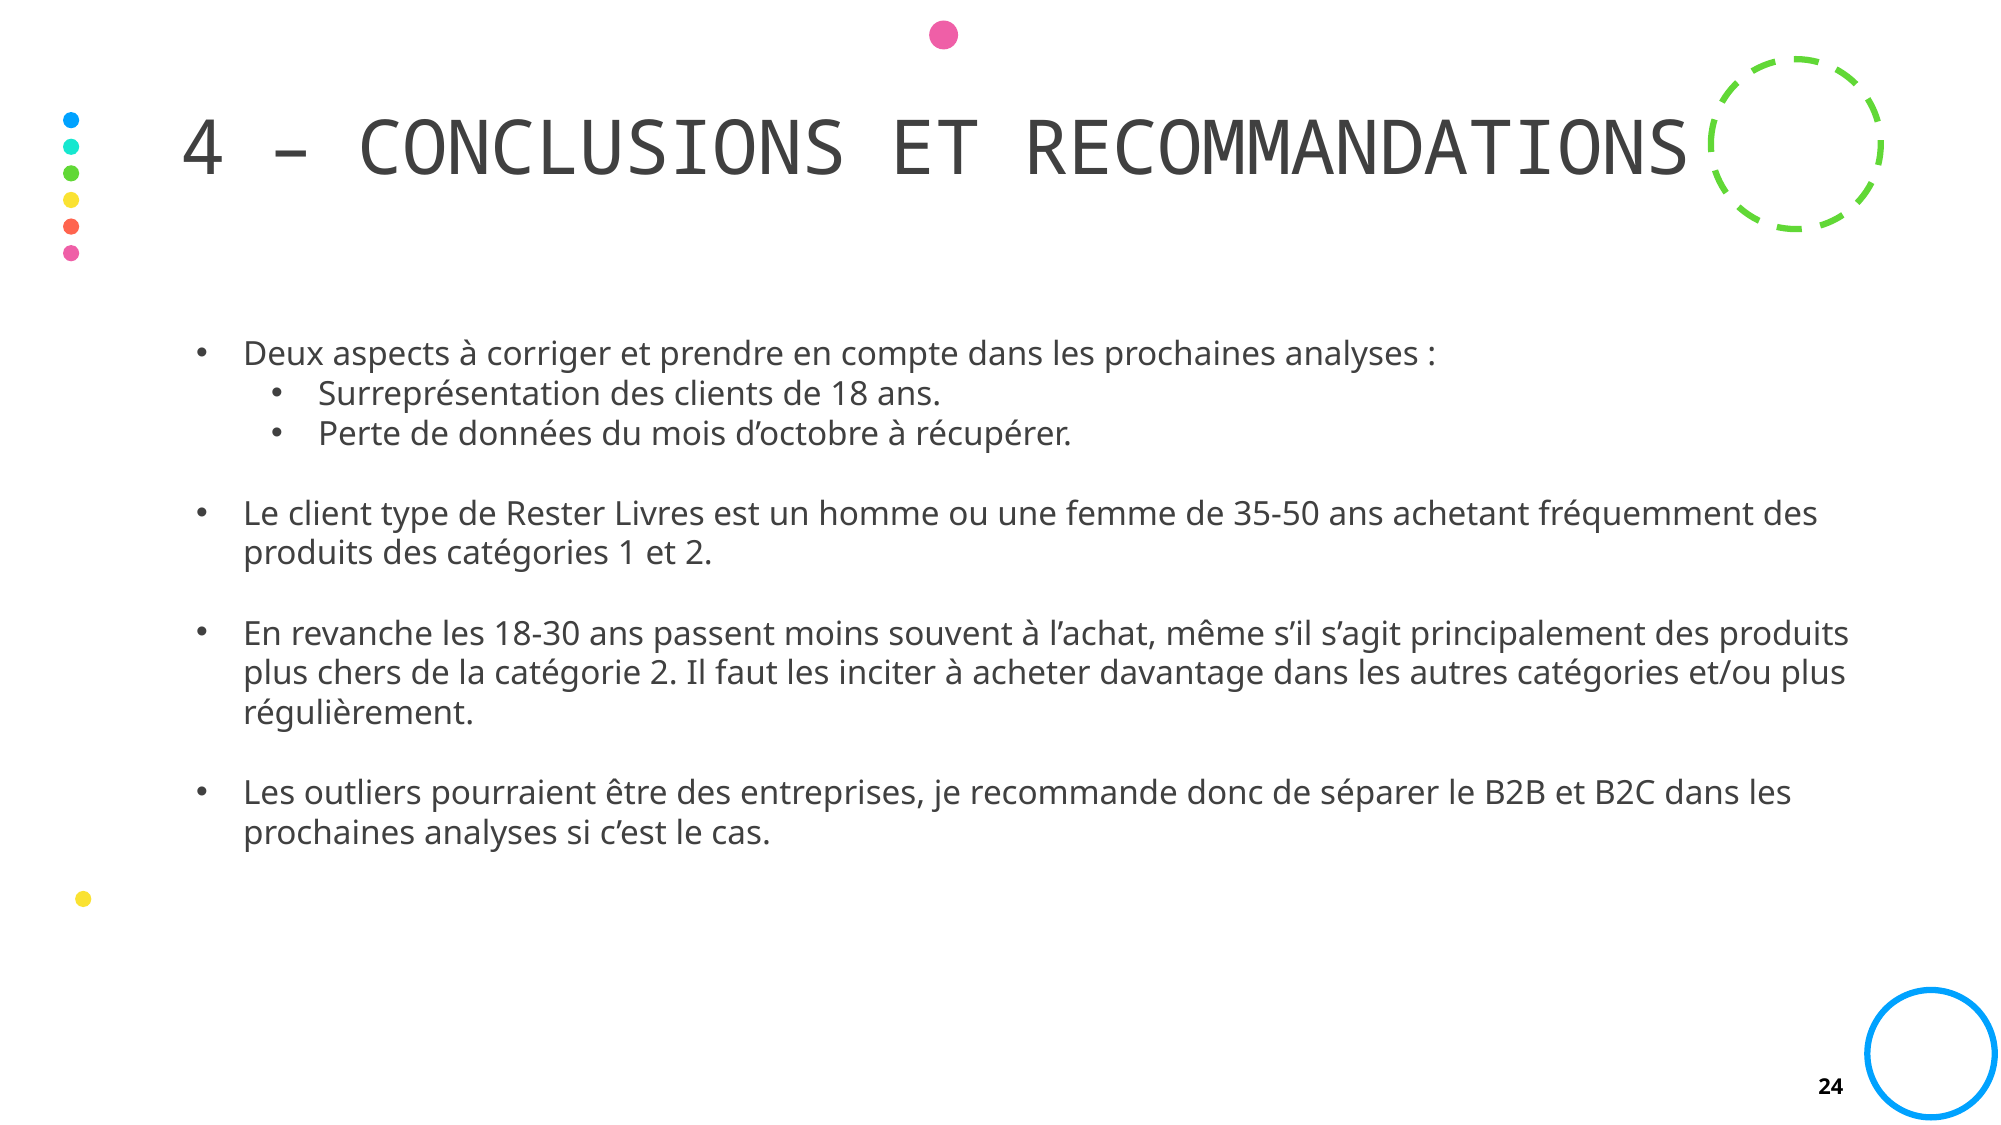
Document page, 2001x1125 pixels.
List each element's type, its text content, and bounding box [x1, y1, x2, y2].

text_box Deux aspects à corriger et prendre en compte dans les prochaines analyses : Surreprésentation des clients de 18 ans. Perte de données du mois d’octobre à récupérer. Le client type de Rester Livres est un homme ou une femme de 35-50 ans achetant fréquemment des produits des catégories 1 et 2. En revanche les 18-30 ans passent moins souvent à l’achat, même s’il s’agit principalement des produits plus chers de la catégorie 2. Il faut les inciter à acheter davantage dans les autres catégories et/ou plus régulièrement. Les outliers pourraient être des entreprises, je recommande donc de séparer le B2B et B2C dans les prochaines analyses si c’est le cas. [179, 315, 1916, 921]
title 4 – Conclusions ET RECOMMANDATIONS [180, 69, 1830, 294]
slide_number 24 [1803, 1057, 1932, 1118]
